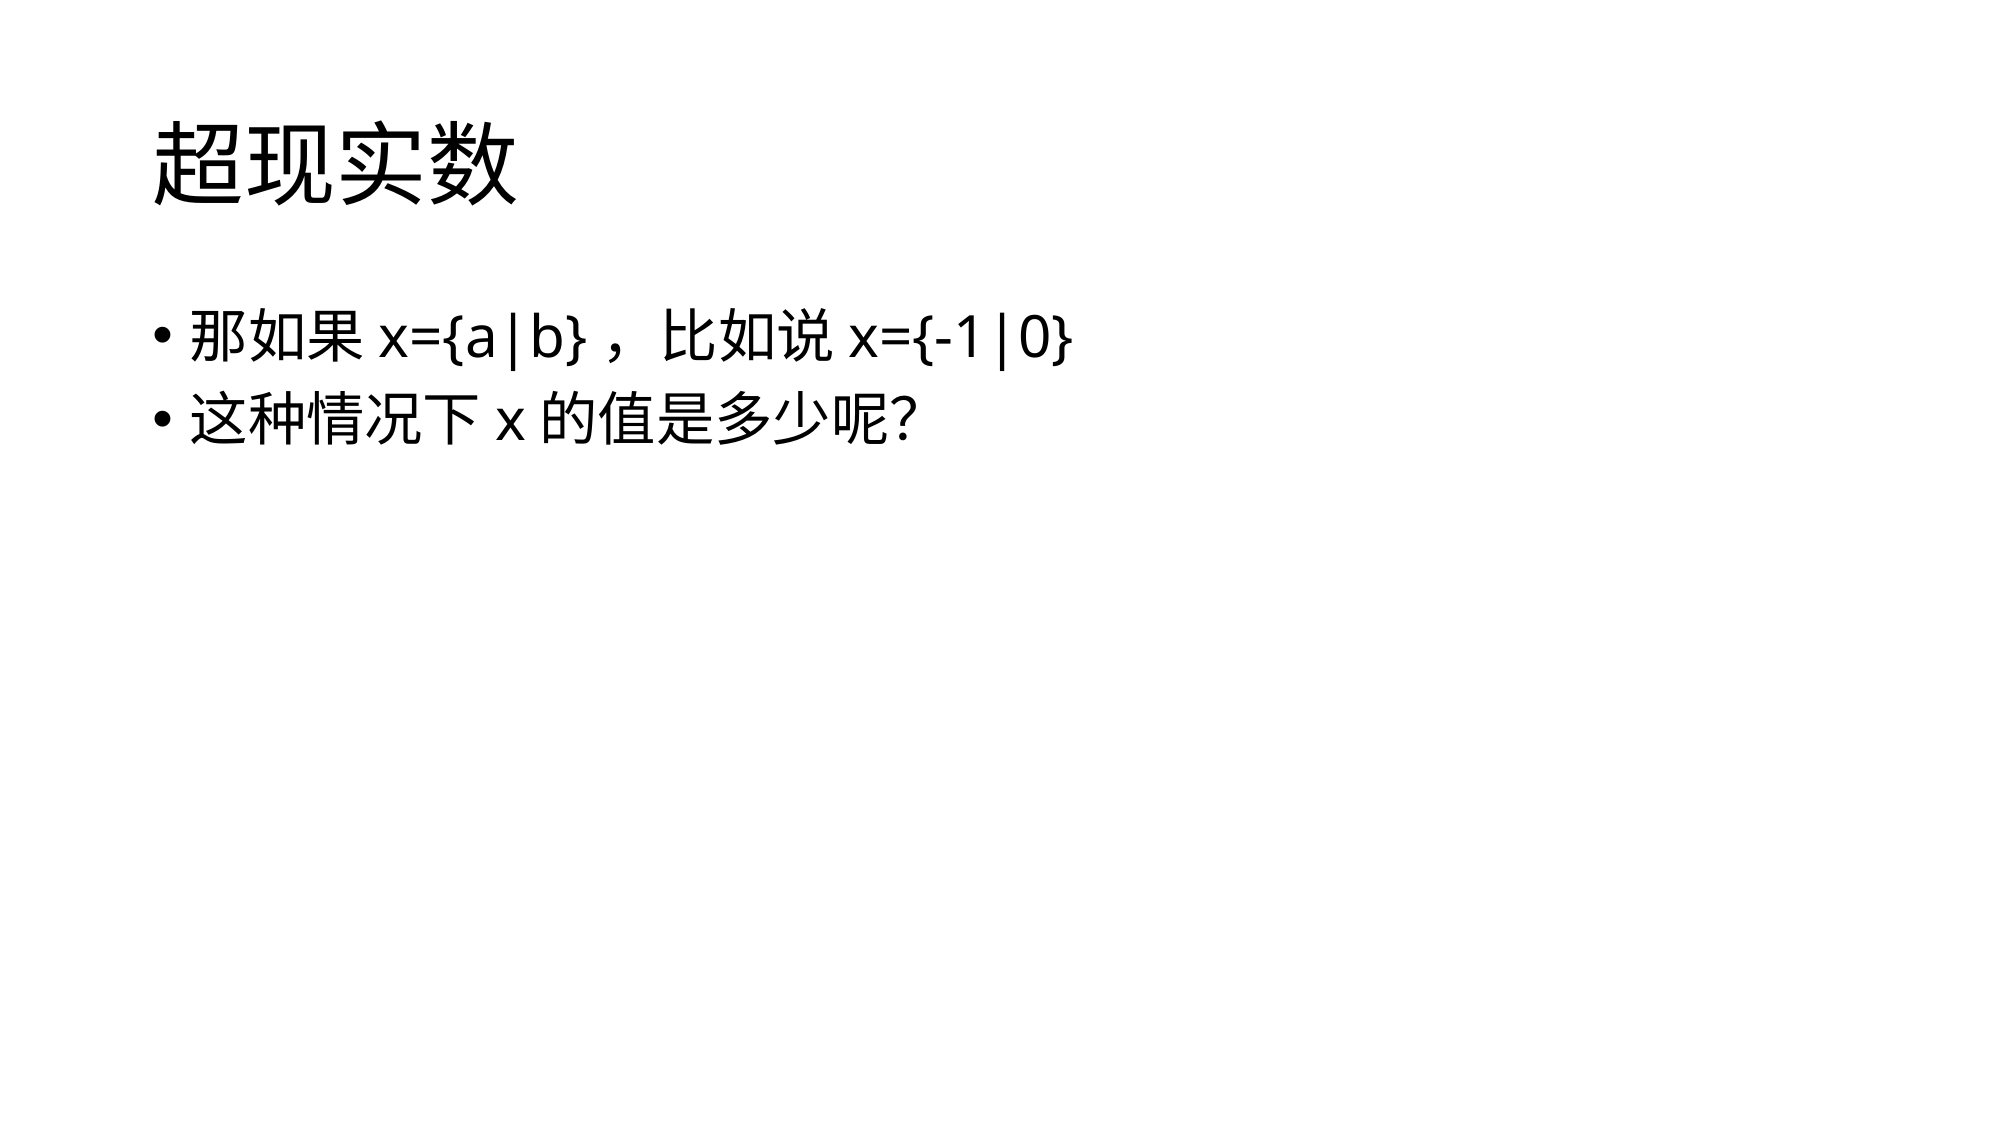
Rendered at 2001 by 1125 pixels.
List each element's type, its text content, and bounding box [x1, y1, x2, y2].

list 那如果x={a|b}，比如说x={-1|0} 这种情况下x的值是多少呢？ [137, 299, 1863, 1014]
title 超现实数 [137, 59, 1863, 278]
